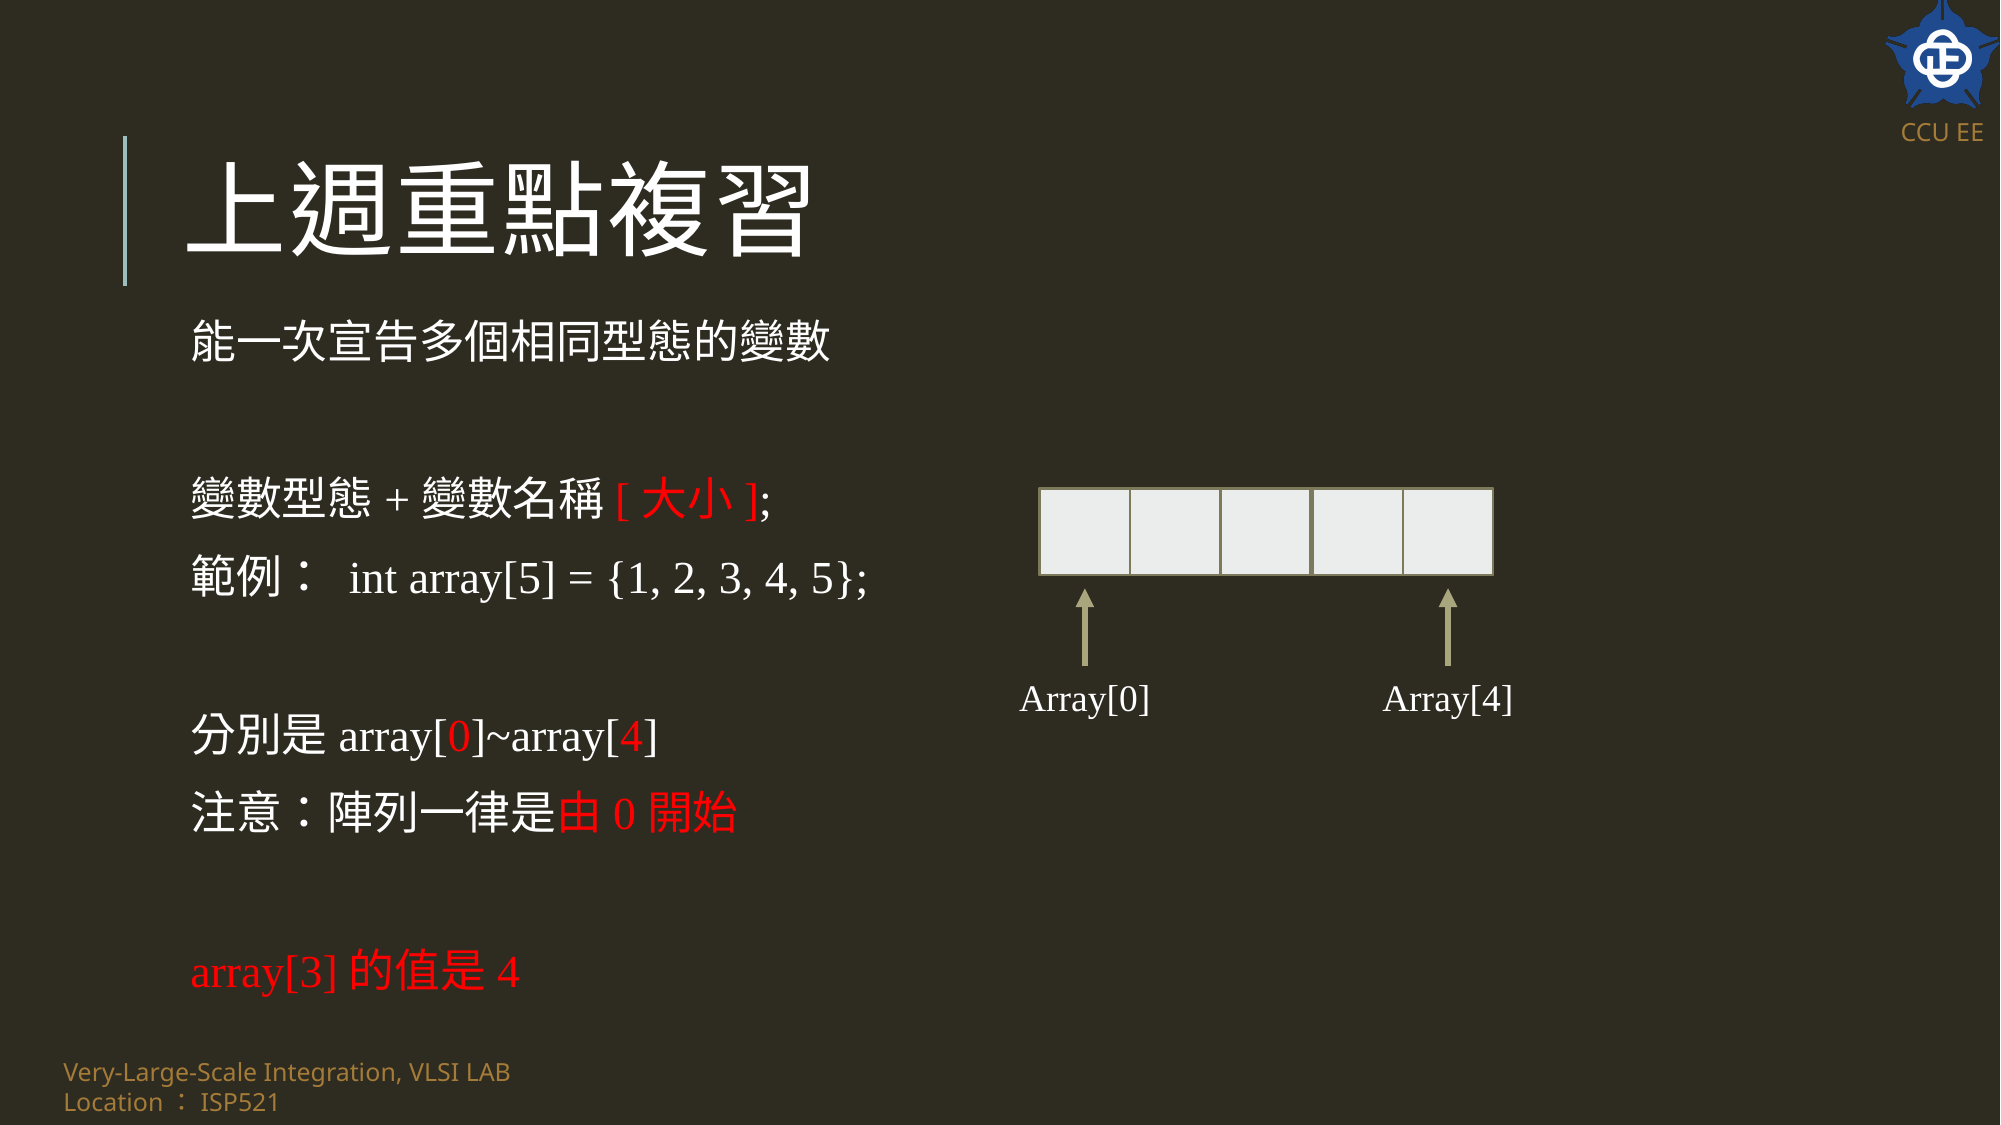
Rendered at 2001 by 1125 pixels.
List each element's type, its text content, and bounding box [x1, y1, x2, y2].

text_box Array[4] [1367, 666, 1529, 726]
picture [1885, 0, 2000, 109]
text_box [1402, 487, 1494, 576]
text_box [1129, 487, 1219, 576]
text_box [1311, 487, 1402, 576]
text_box 上週重點複習 [167, 95, 1763, 342]
text_box Array[0] [1004, 666, 1166, 726]
text_box [1219, 487, 1311, 576]
text_box 能一次宣告多個相同型態的變數 變數型態+變數名稱[大小]; 範例： int array[5] = {1, 2, 3, 4, 5}; 分別是array[0]~array[4] 注意：陣列一律是由0開始 array[3]的值是4 [167, 342, 1341, 1051]
text_box [1038, 487, 1129, 576]
